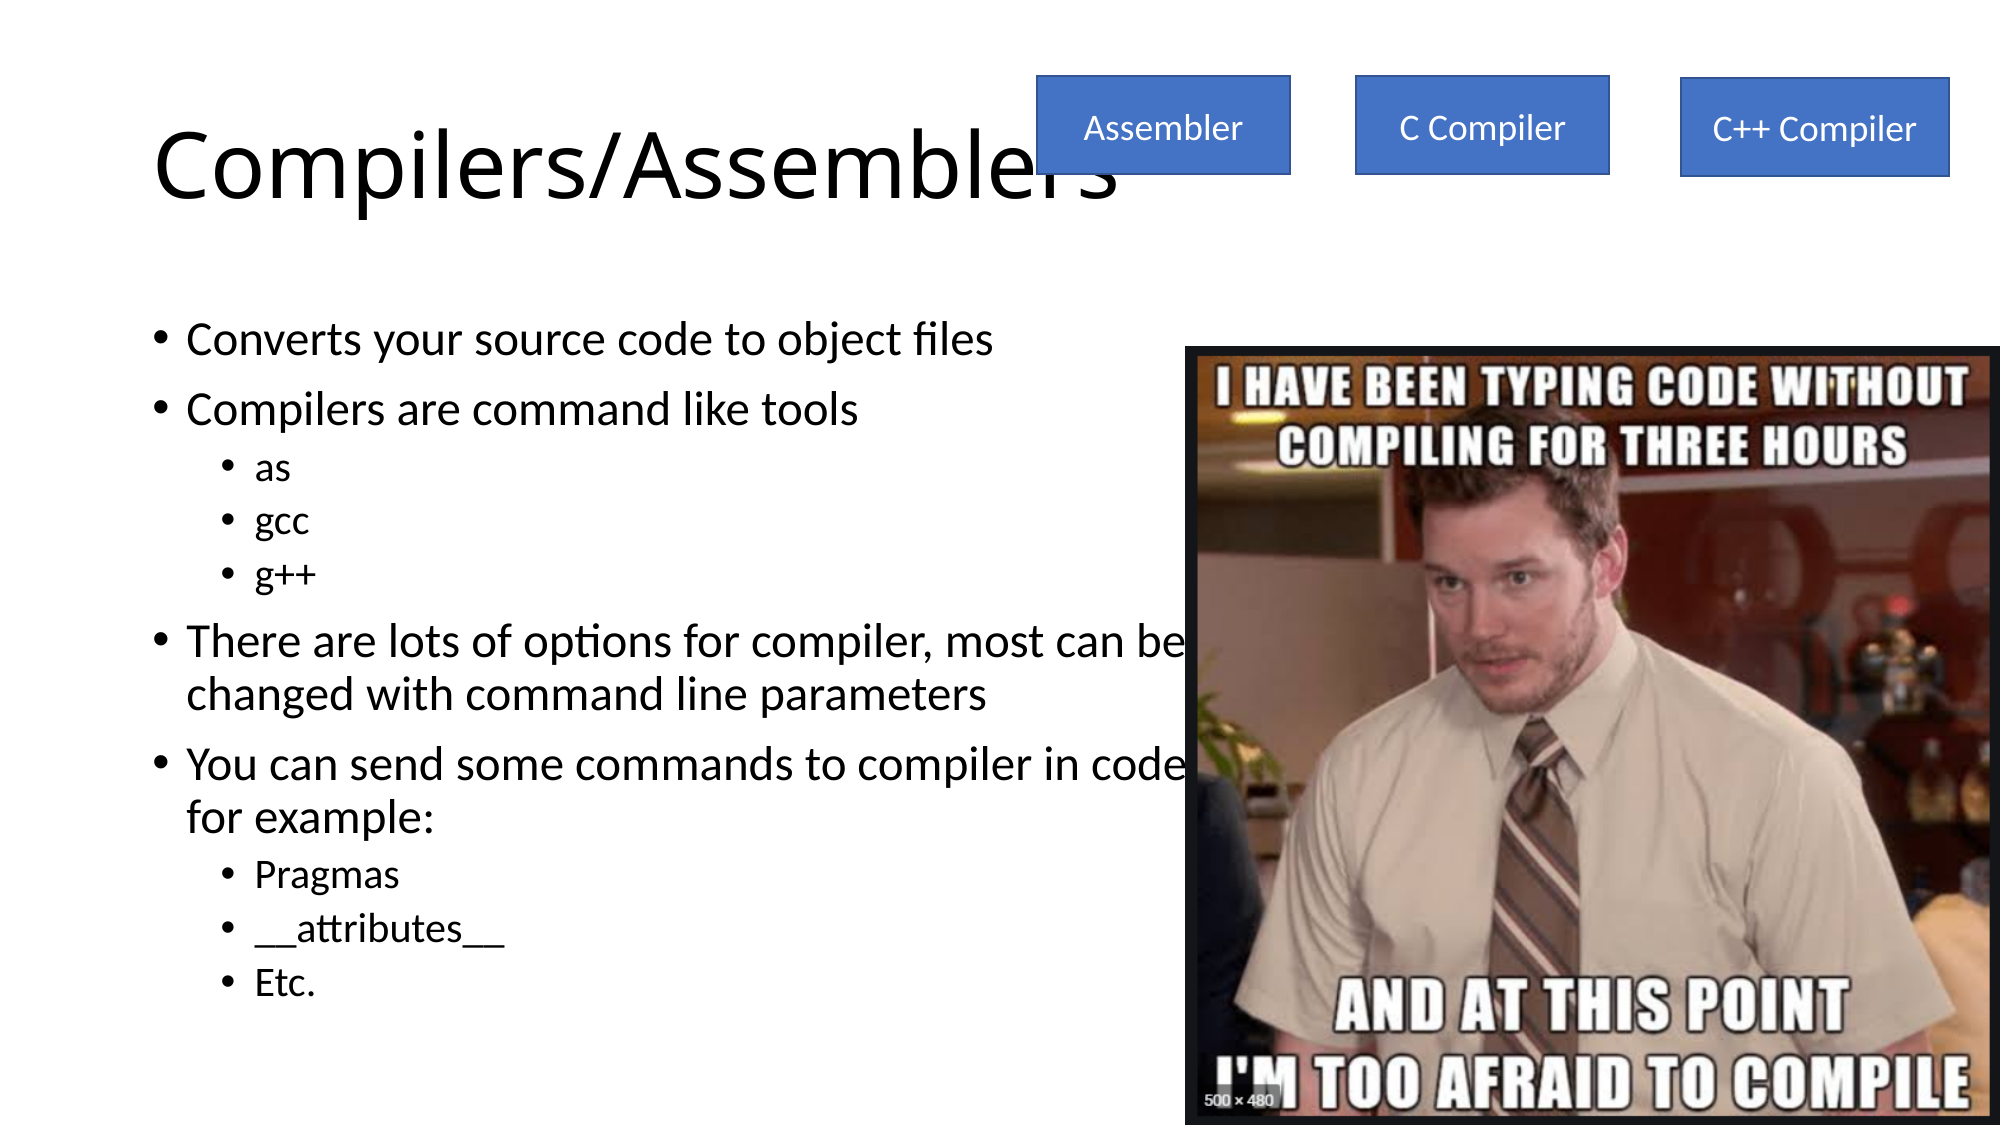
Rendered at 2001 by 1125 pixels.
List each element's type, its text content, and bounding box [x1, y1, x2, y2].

text_box C++ Compiler [1680, 77, 1950, 177]
title Compilers/Assemblers [137, 59, 1863, 278]
text_box C Compiler [1355, 75, 1610, 175]
text_box Assembler [1036, 75, 1291, 175]
list Converts your source code to object files Compilers are command like tools as gcc g++ There are lots of options for compiler, most can be changed with command line parameters You can send some commands to compiler in code, for example: Pragmas __attributes__ Etc. [137, 305, 1227, 1020]
picture [1185, 346, 2000, 1125]
